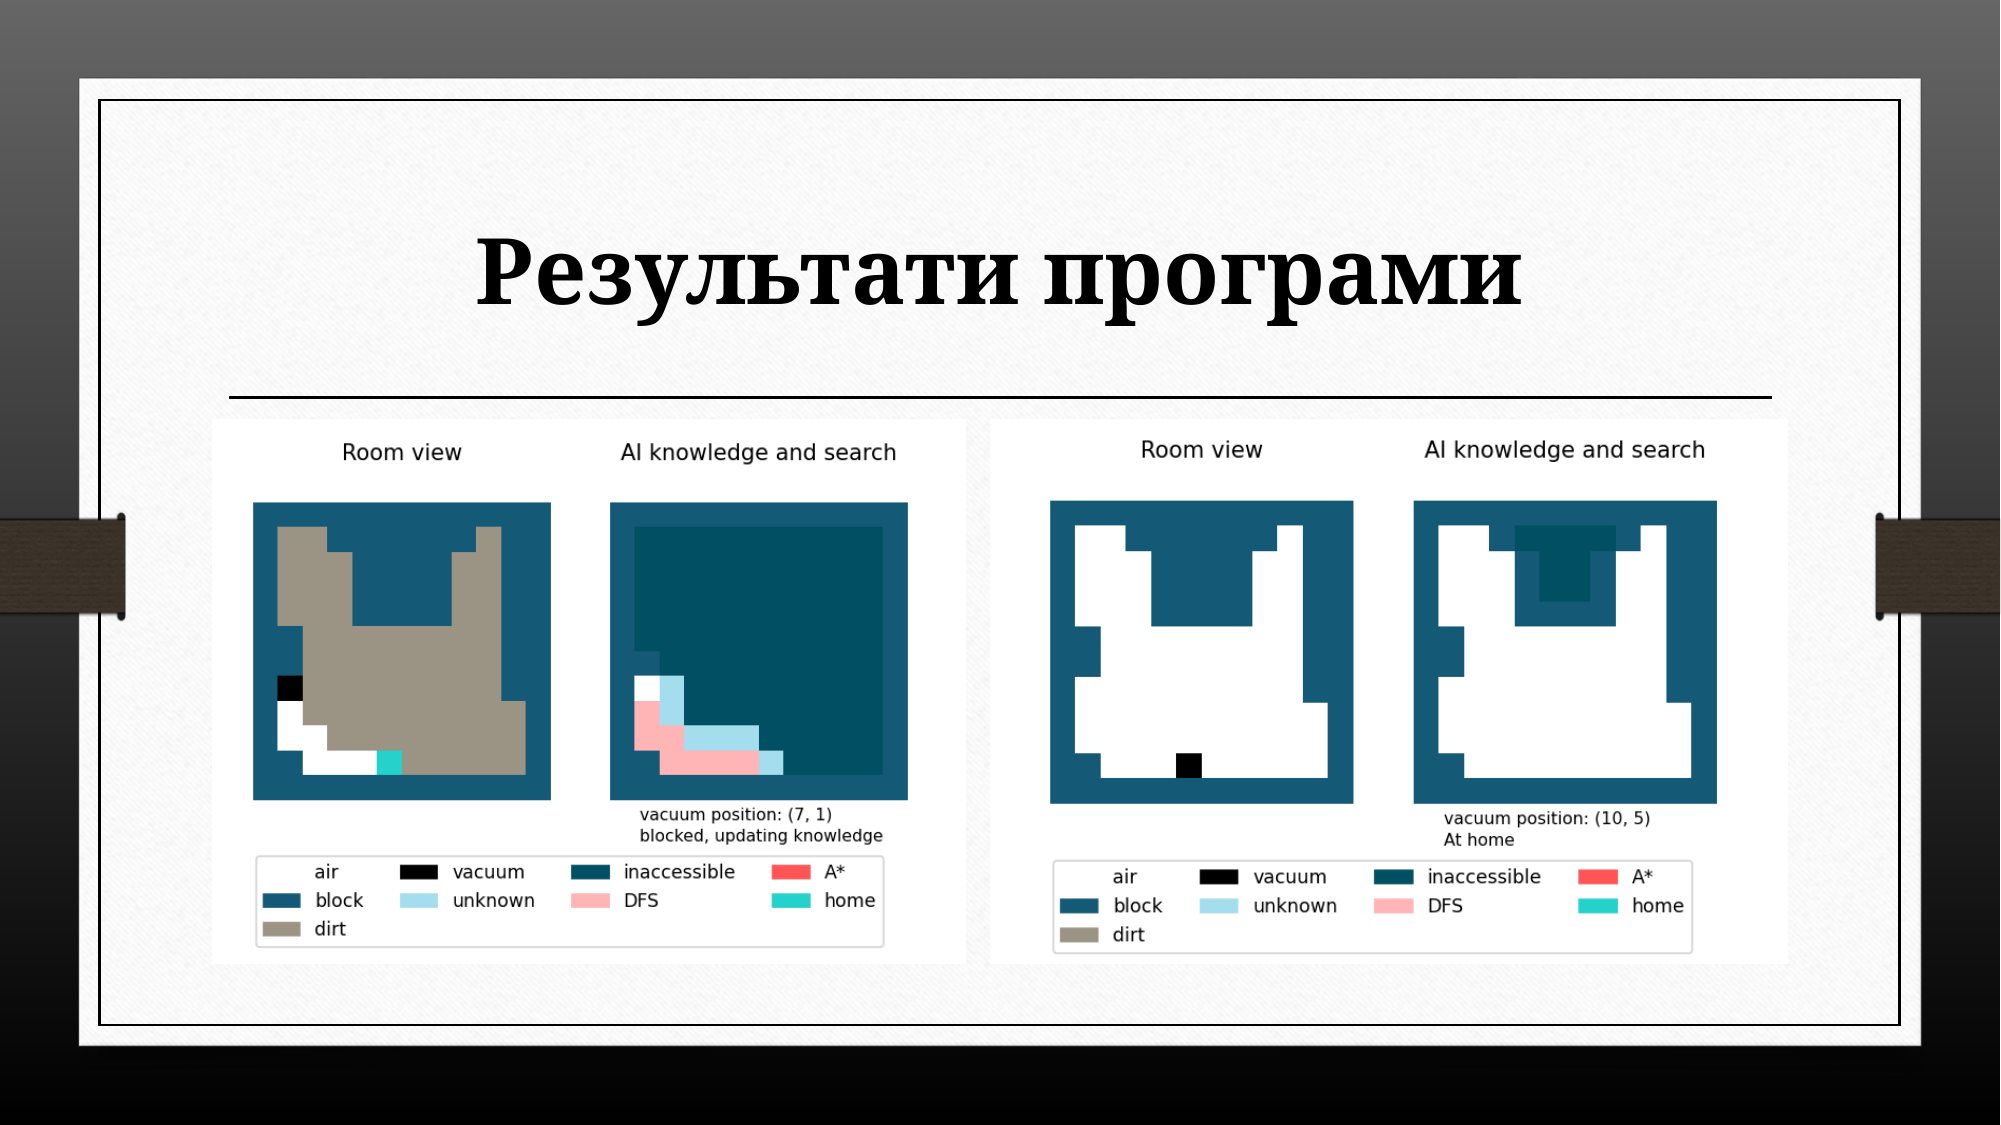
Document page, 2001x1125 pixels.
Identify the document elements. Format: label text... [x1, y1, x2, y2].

title Результати програми [212, 161, 1788, 375]
picture [0, 0, 2001, 1125]
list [212, 419, 966, 965]
